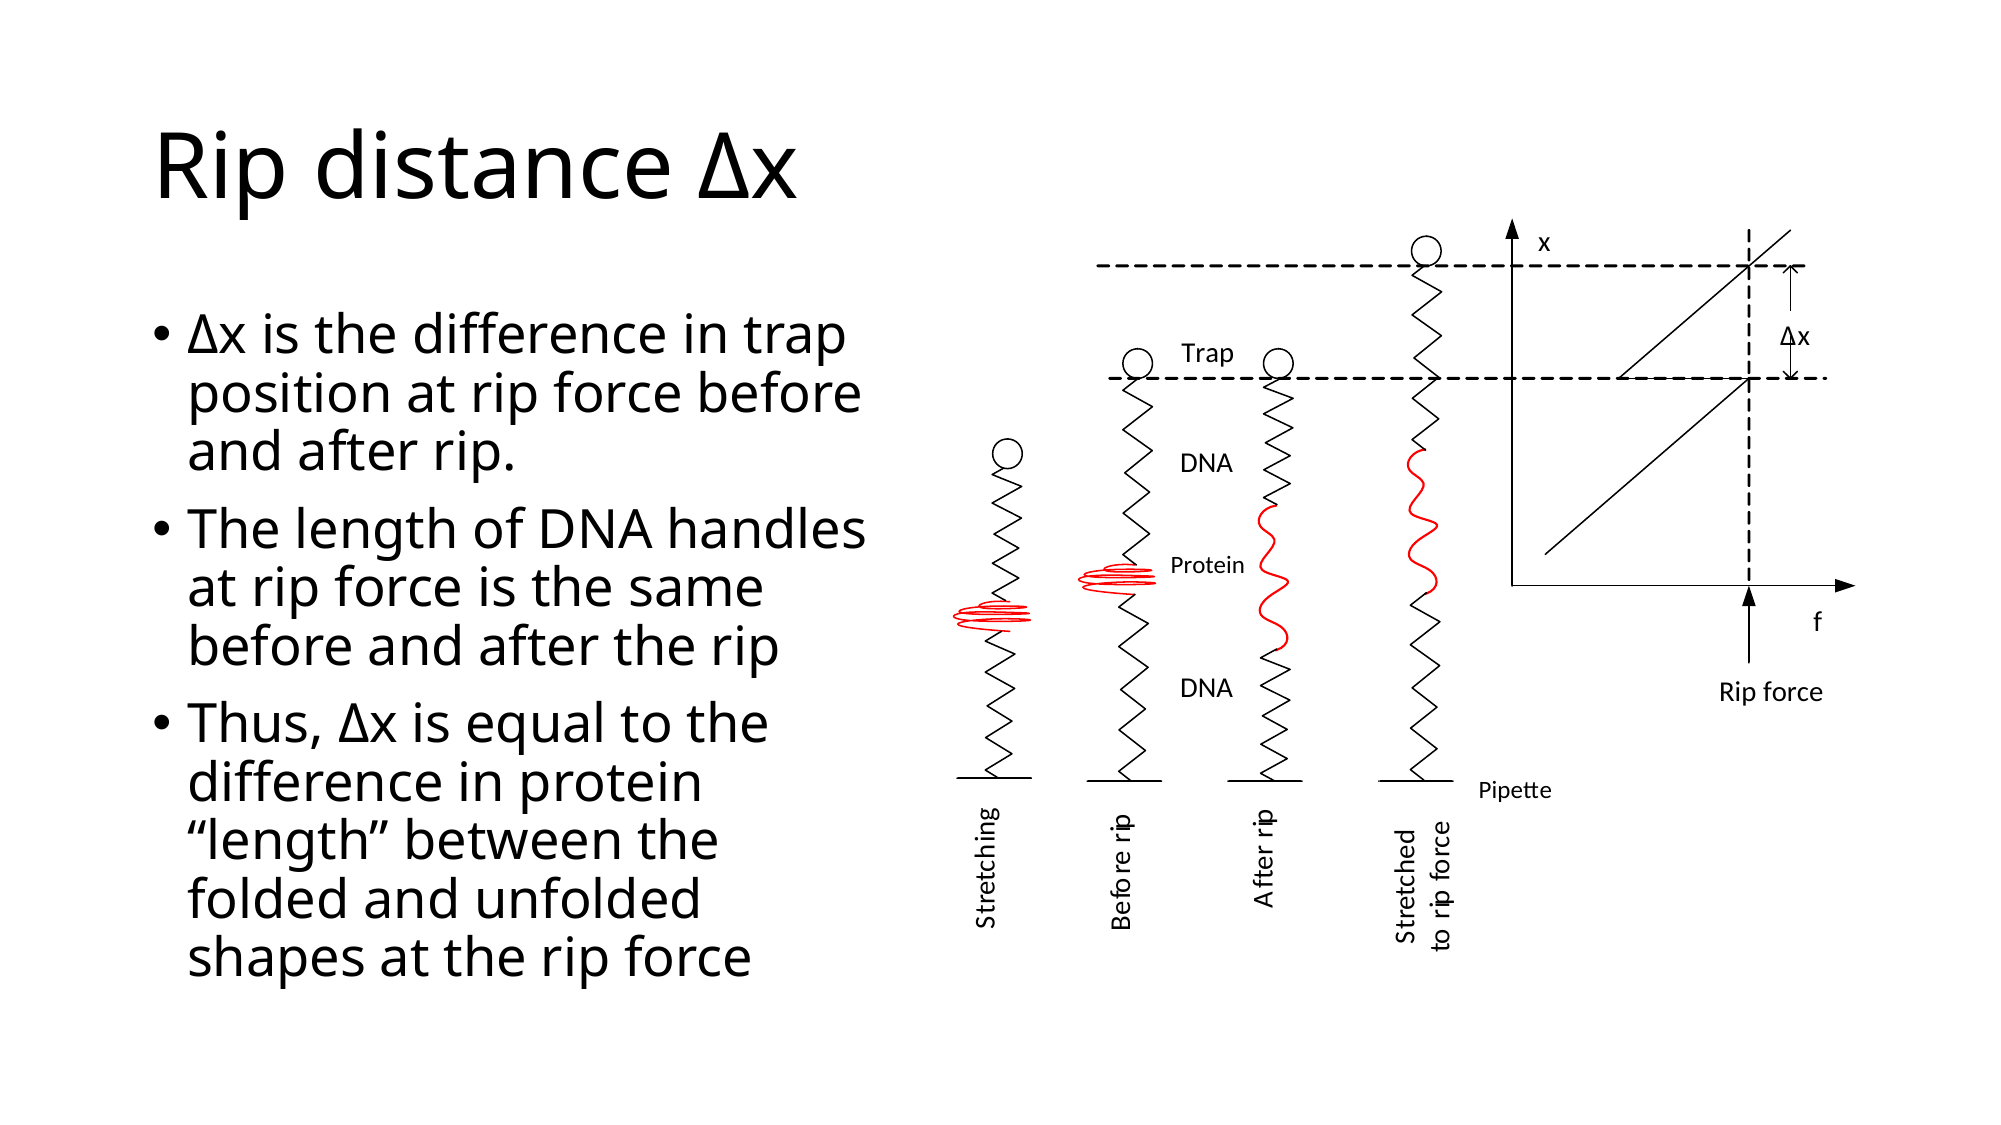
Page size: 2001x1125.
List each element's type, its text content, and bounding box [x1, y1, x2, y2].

title Rip distance Δx [137, 59, 1863, 278]
list Δx is the difference in trap position at rip force before and after rip. The length of DNA handles at rip force is the same before and after the rip Thus, Δx is equal to the difference in protein “length” between the folded and unfolded shapes at the rip force [137, 299, 888, 1014]
picture [949, 215, 1859, 956]
